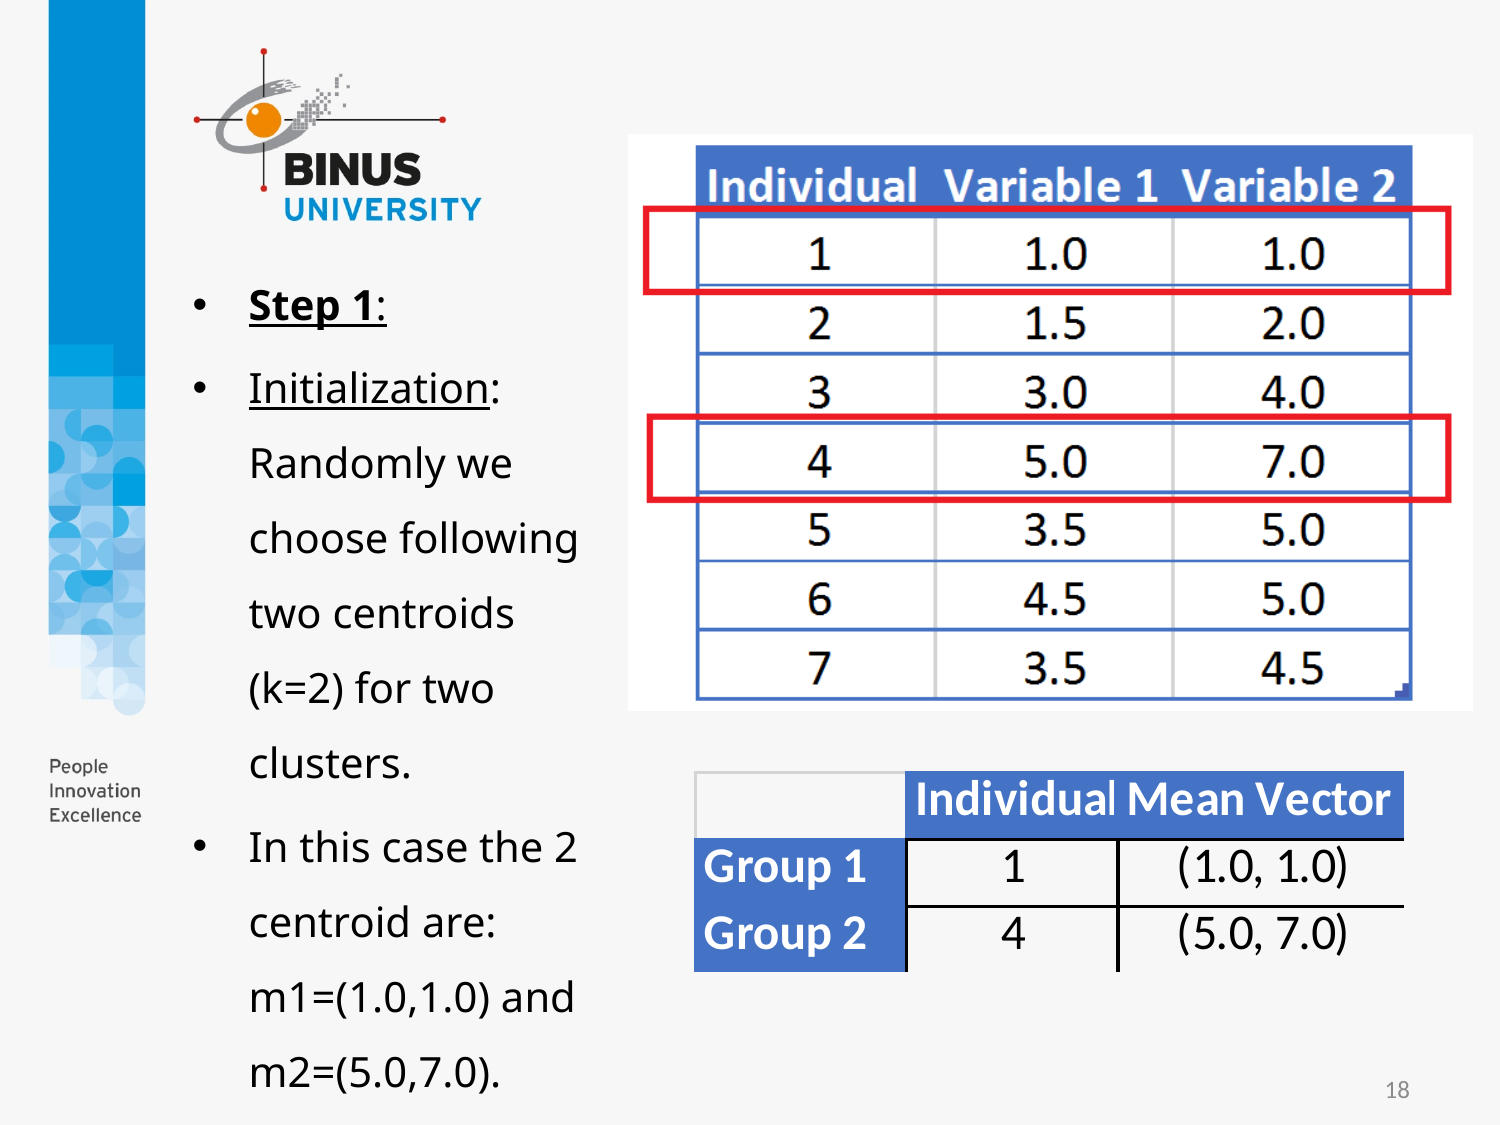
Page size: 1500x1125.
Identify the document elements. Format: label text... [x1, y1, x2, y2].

slide_number 18 [1074, 1058, 1425, 1119]
list Step 1: Initialization: Randomly we choose following two centroids (k=2) for two clusters. In this case the 2 centroid are: m1=(1.0,1.0) and m2=(5.0,7.0). [177, 246, 613, 1013]
picture [0, 0, 1500, 976]
